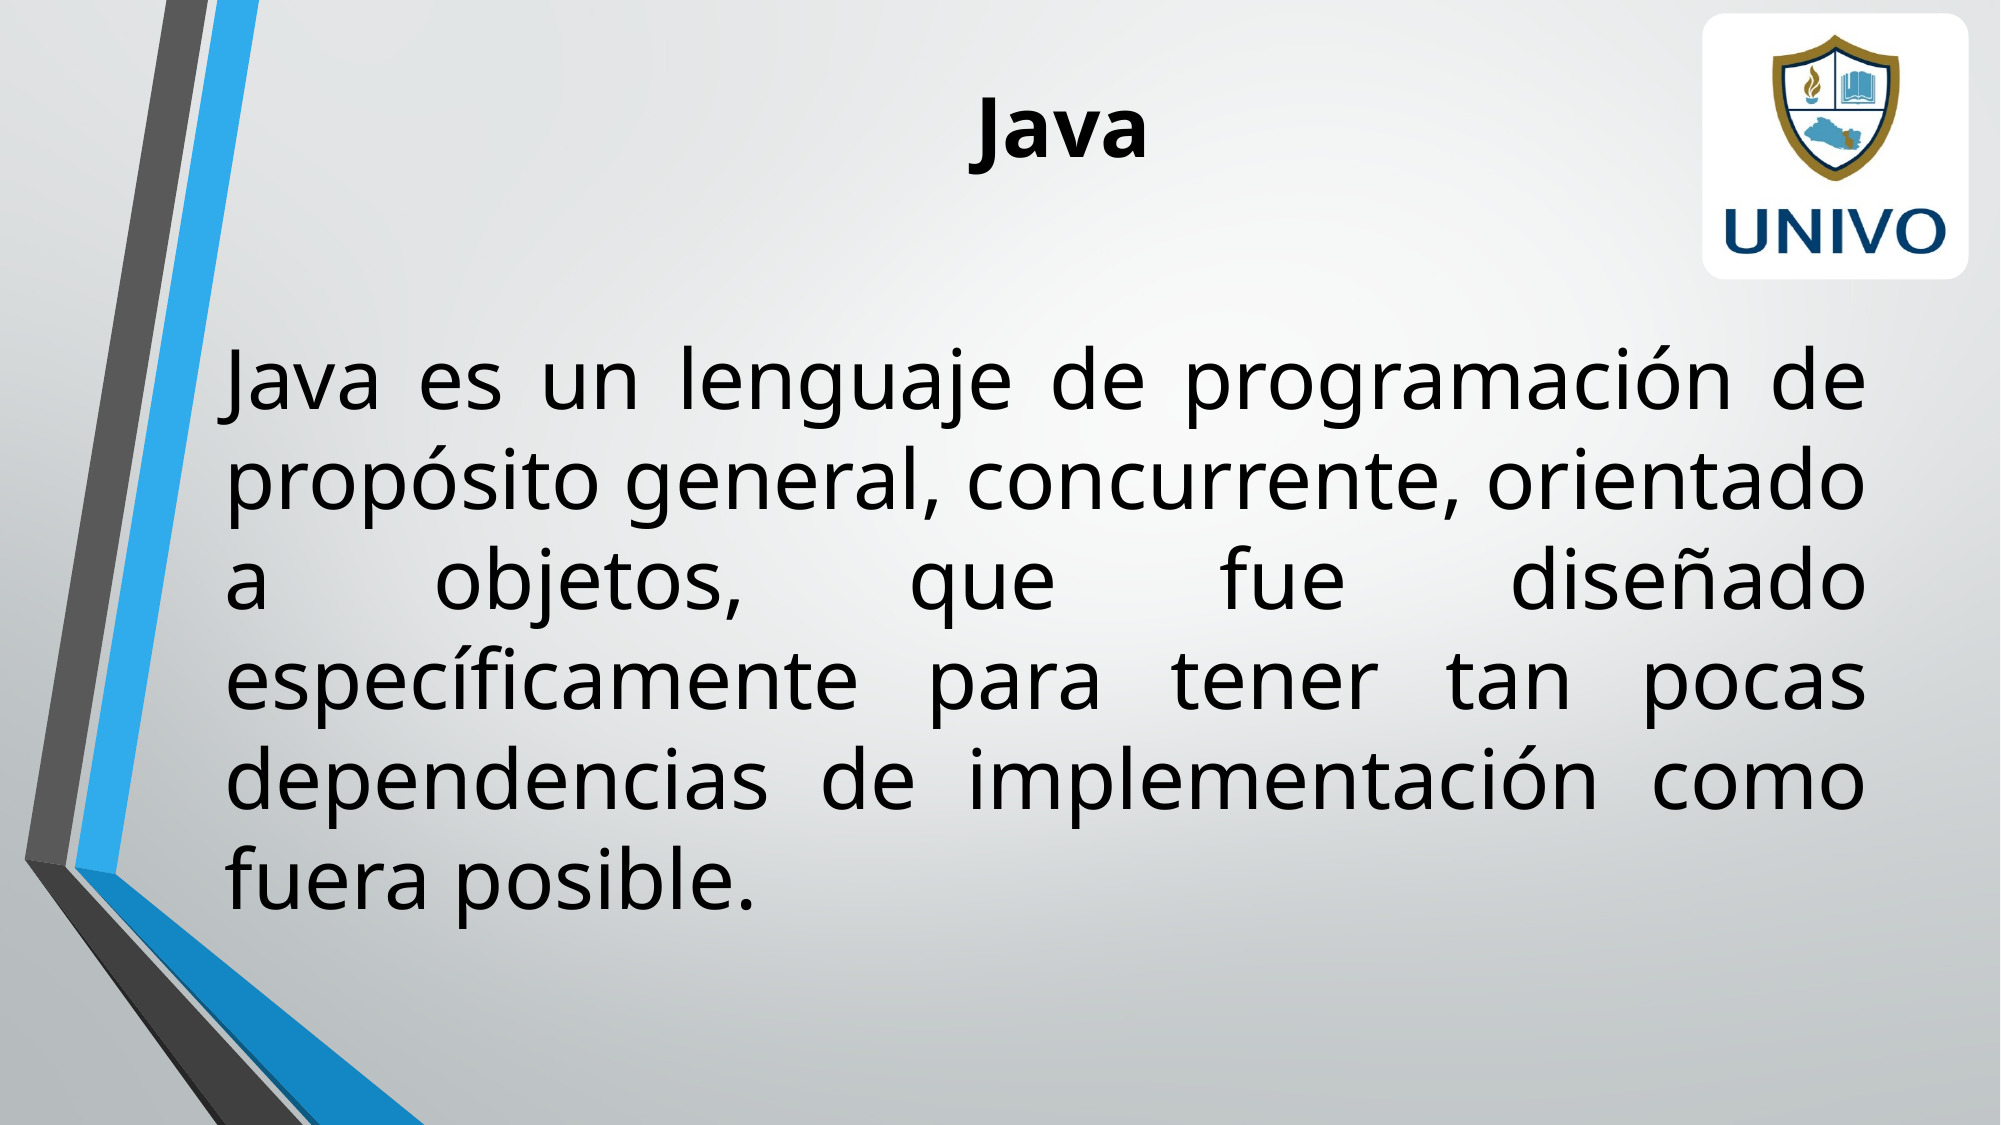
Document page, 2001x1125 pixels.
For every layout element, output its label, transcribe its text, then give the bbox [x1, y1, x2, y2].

picture [1702, 13, 1969, 280]
list Java es un lenguaje de programación de propósito general, concurrente, orientado a objetos, que fue diseñado específicamente para tener tan pocas dependencias de implementación como fuera posible. [209, 198, 1885, 1055]
title Java [241, 63, 1702, 185]
